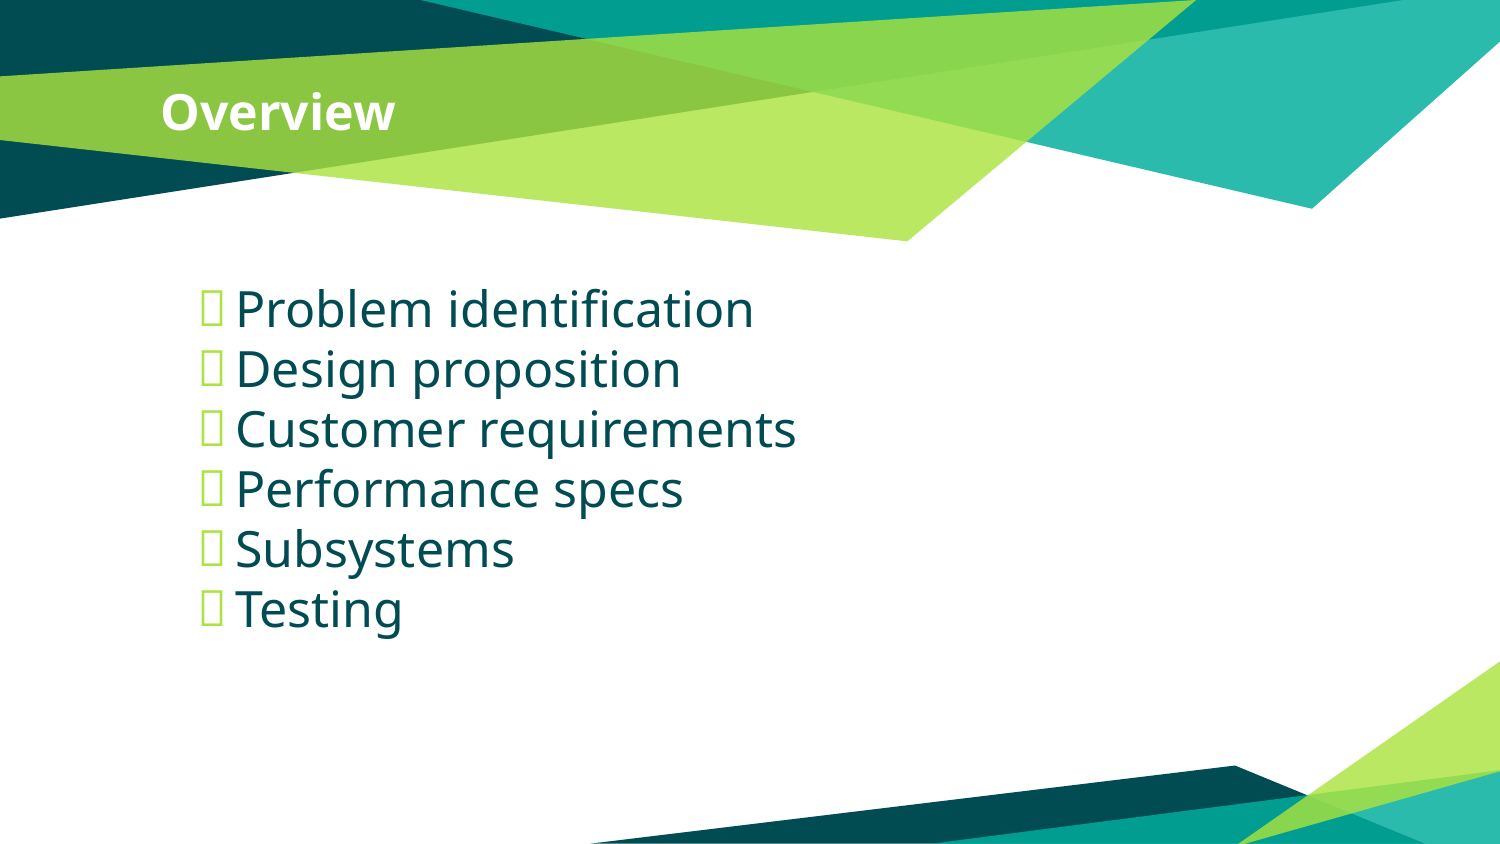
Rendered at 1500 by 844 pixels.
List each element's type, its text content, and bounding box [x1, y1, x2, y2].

title Overview [145, 65, 1355, 206]
list Problem identification Design proposition Customer requirements Performance specs Subsystems Testing [145, 262, 1355, 808]
